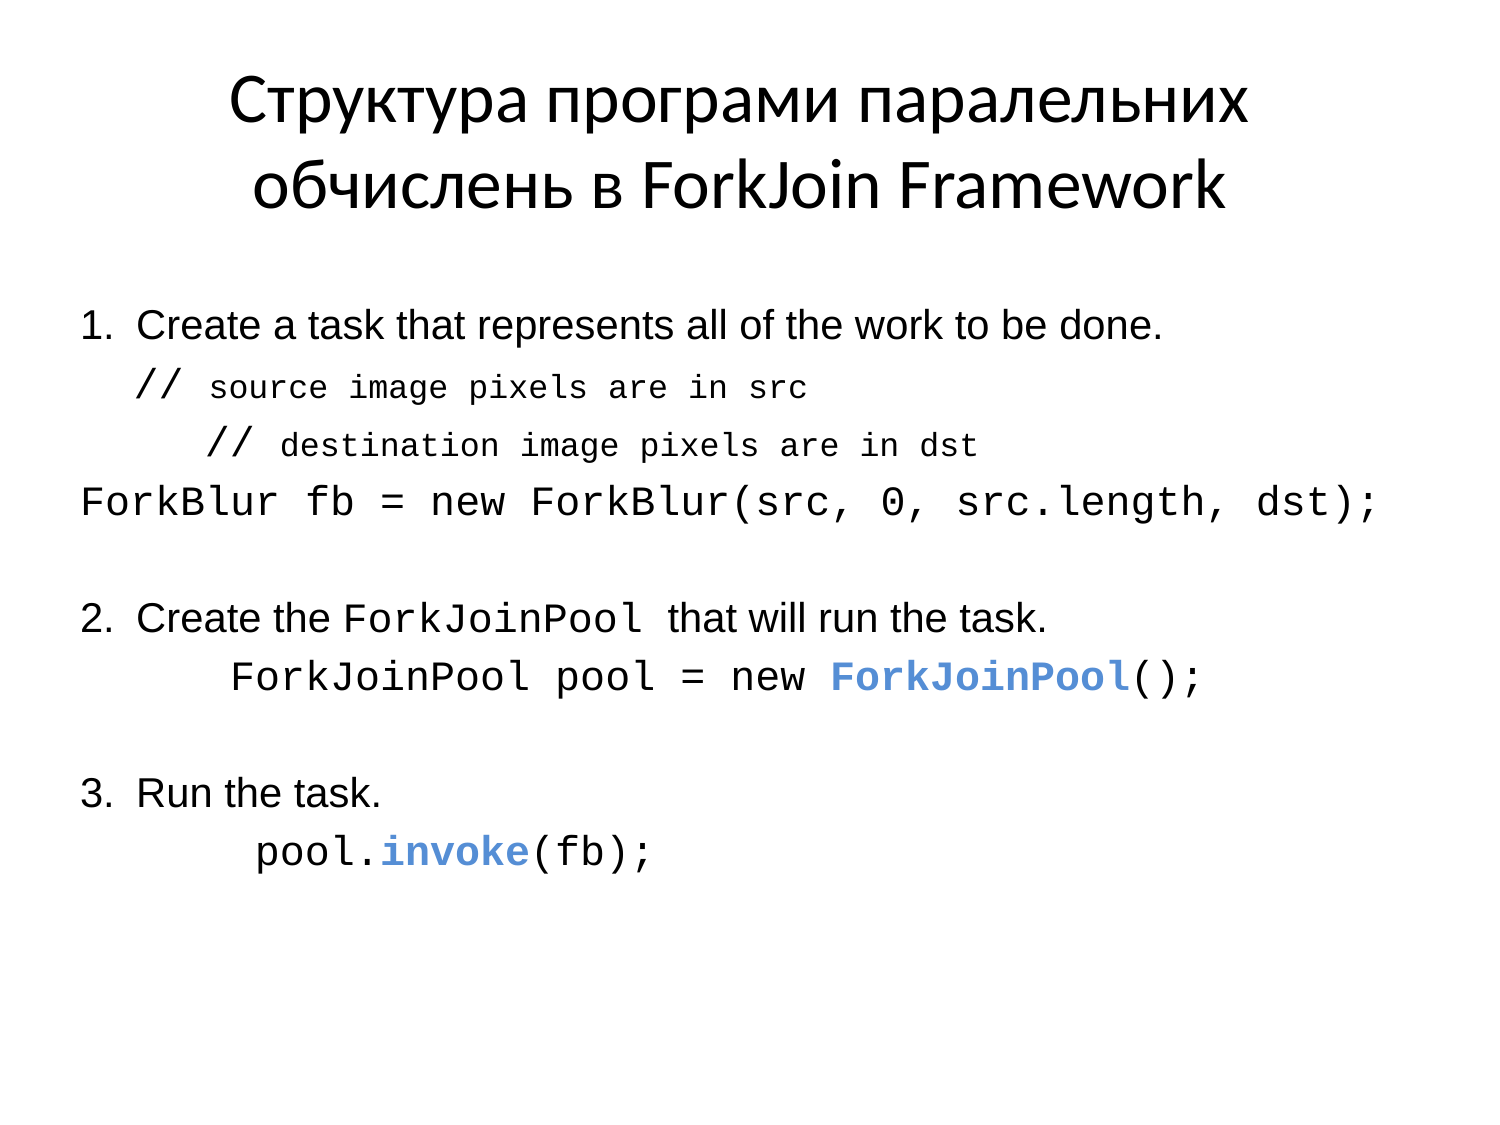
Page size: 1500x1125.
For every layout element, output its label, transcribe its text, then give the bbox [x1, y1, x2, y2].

title Структура програми паралельних обчислень в ForkJoin Framework [64, 42, 1415, 231]
list Create a task that represents all of the work to be done. // source image pixels are in src // destination image pixels are in dst ForkBlur fb = new ForkBlur(src, 0, src.length, dst); Create the ForkJoinPool that will run the task. ForkJoinPool pool = new ForkJoinPool(); Run the task. pool.invoke(fb); [64, 290, 1459, 1034]
